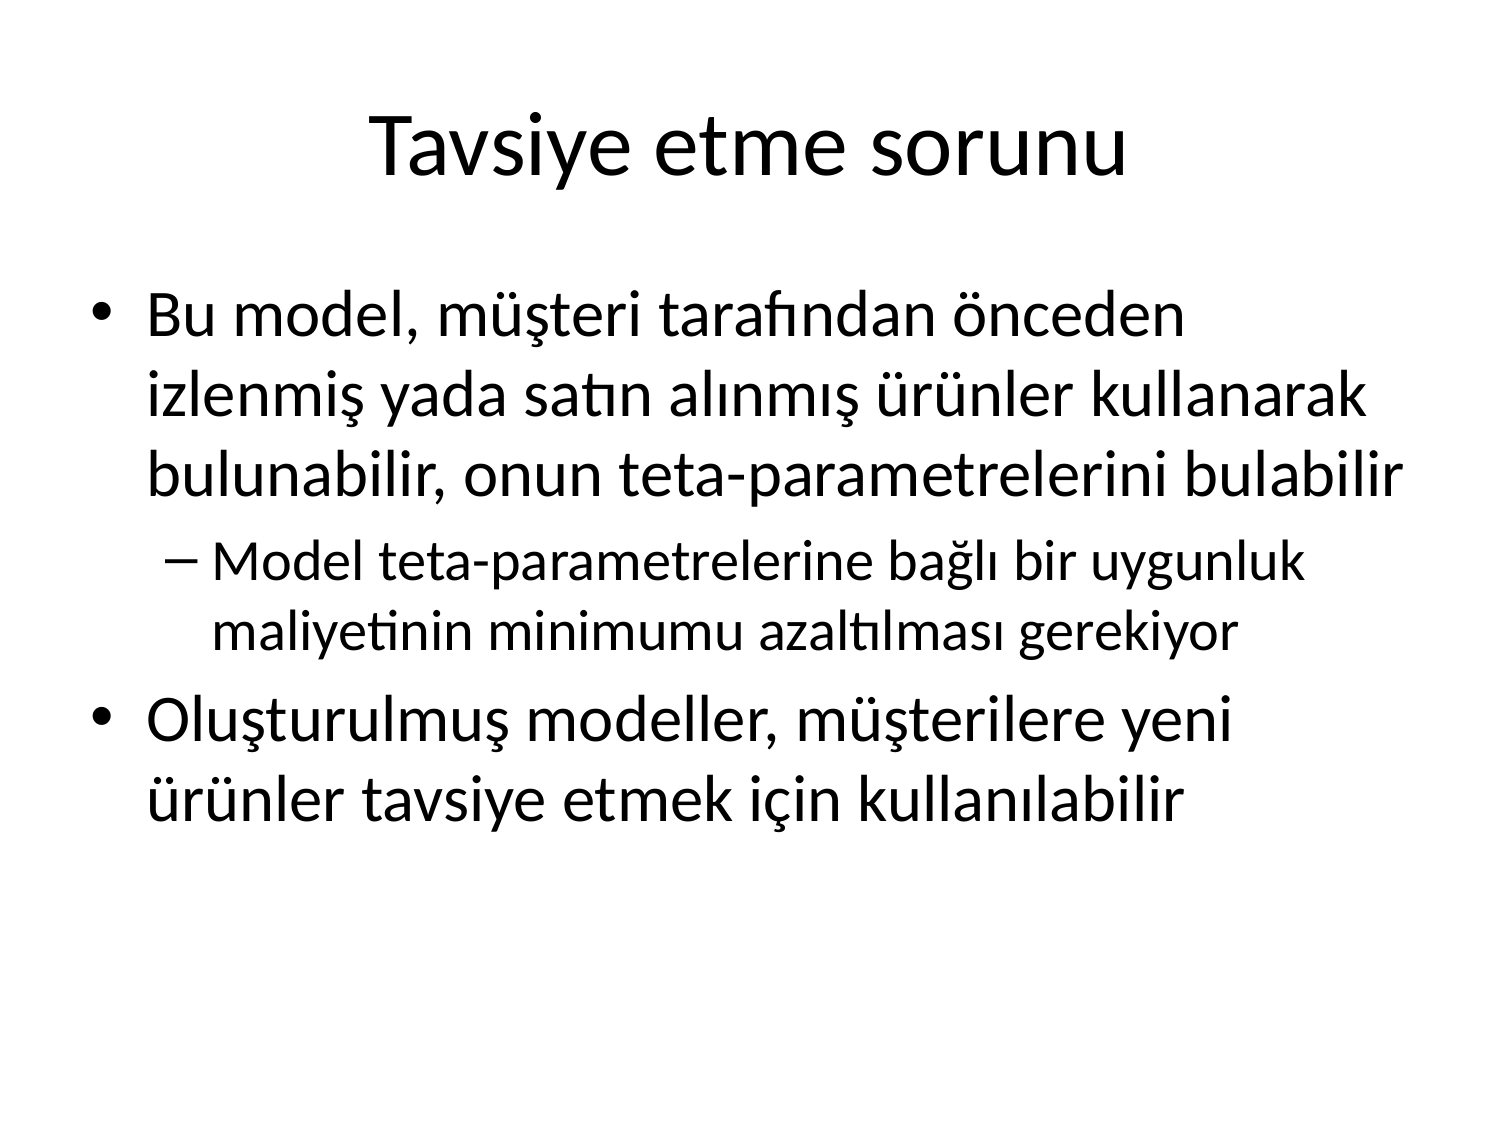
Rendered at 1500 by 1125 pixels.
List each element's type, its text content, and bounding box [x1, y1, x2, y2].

title Tavsiye etme sorunu [75, 45, 1425, 233]
list Bu model, müşteri tarafından önceden izlenmiş yada satın alınmış ürünler kullanarak bulunabilir, onun teta-parametrelerini bulabilir Model teta-parametrelerine bağlı bir uygunluk maliyetinin minimumu azaltılması gerekiyor Oluşturulmuş modeller, müşterilere yeni ürünler tavsiye etmek için kullanılabilir [75, 262, 1425, 1005]
